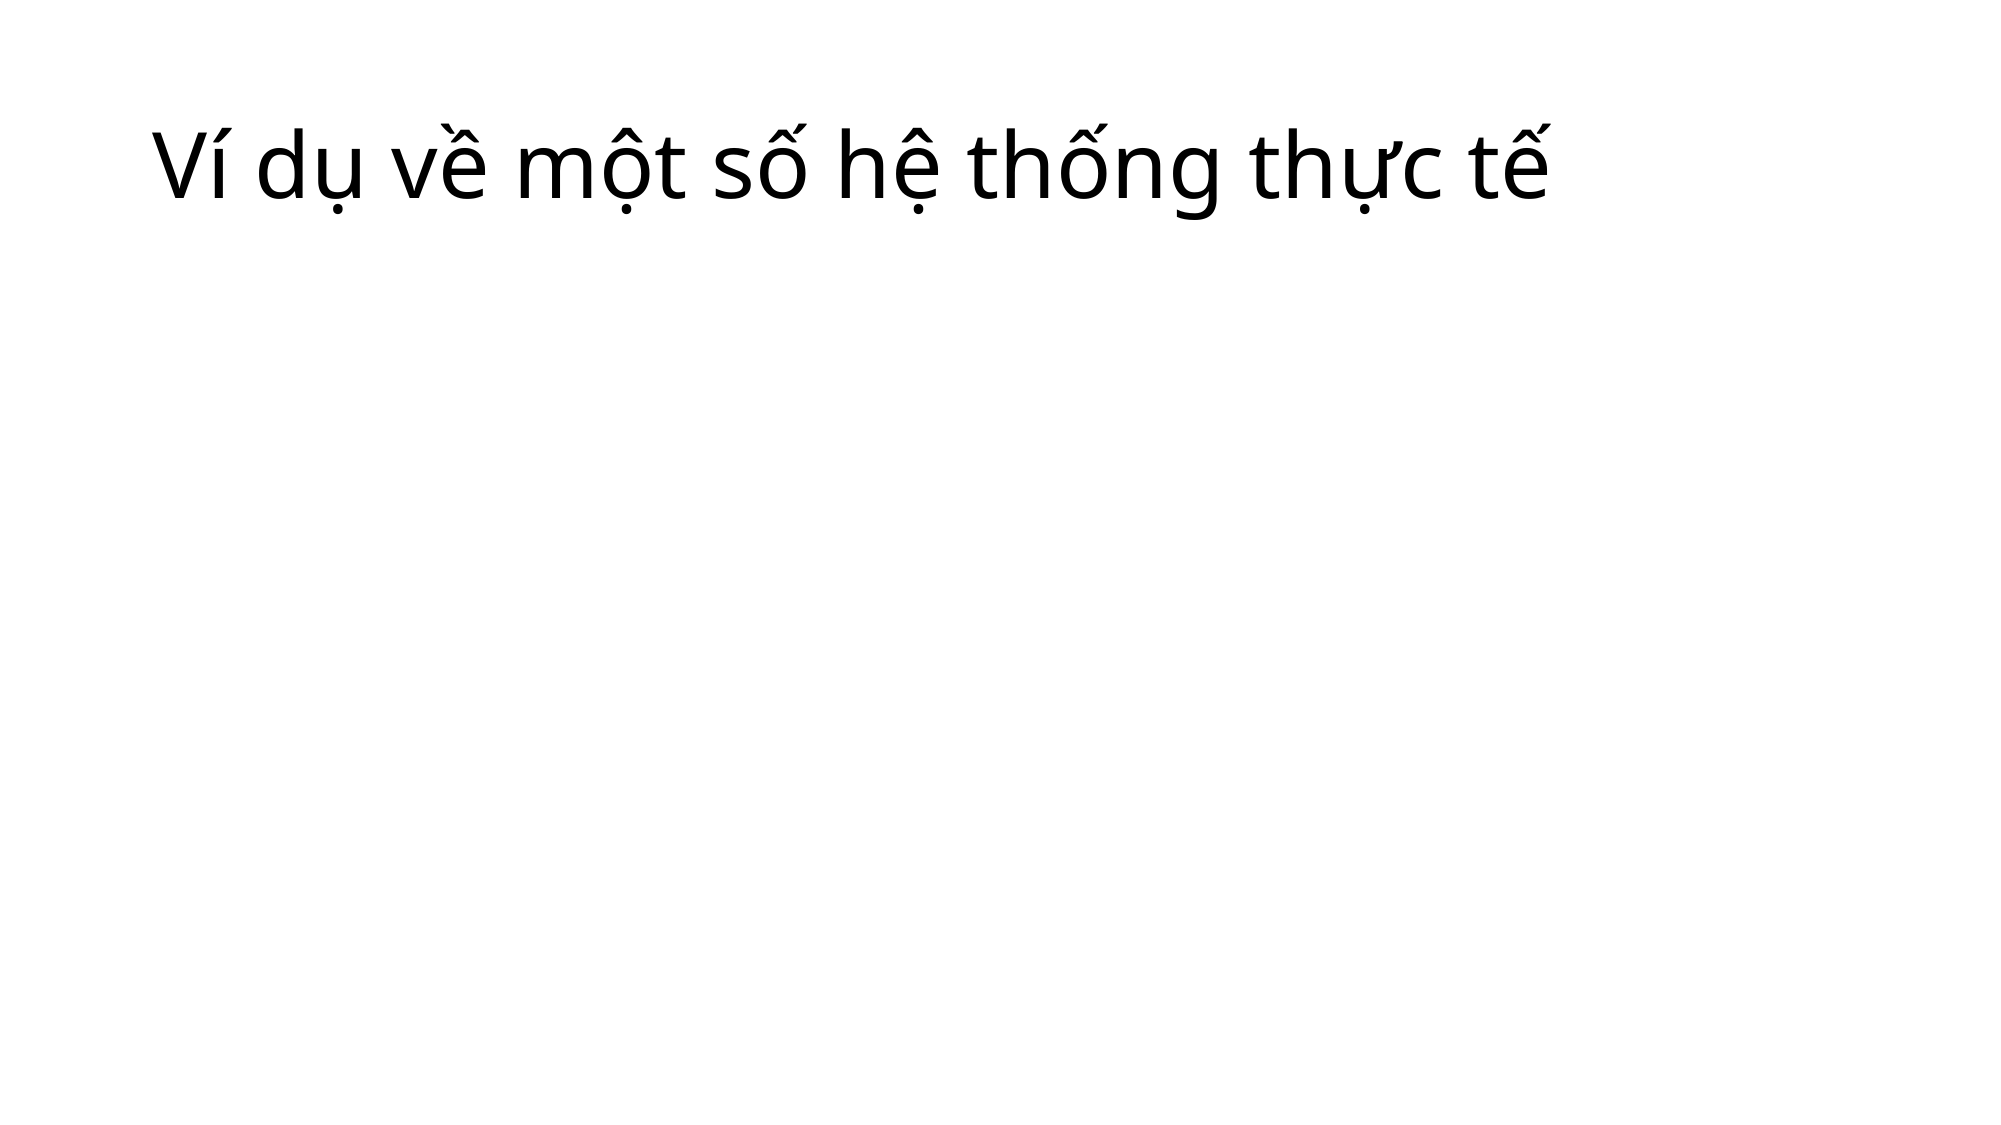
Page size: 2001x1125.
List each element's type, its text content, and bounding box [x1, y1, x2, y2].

title Ví dụ về một số hệ thống thực tế [137, 59, 1863, 278]
